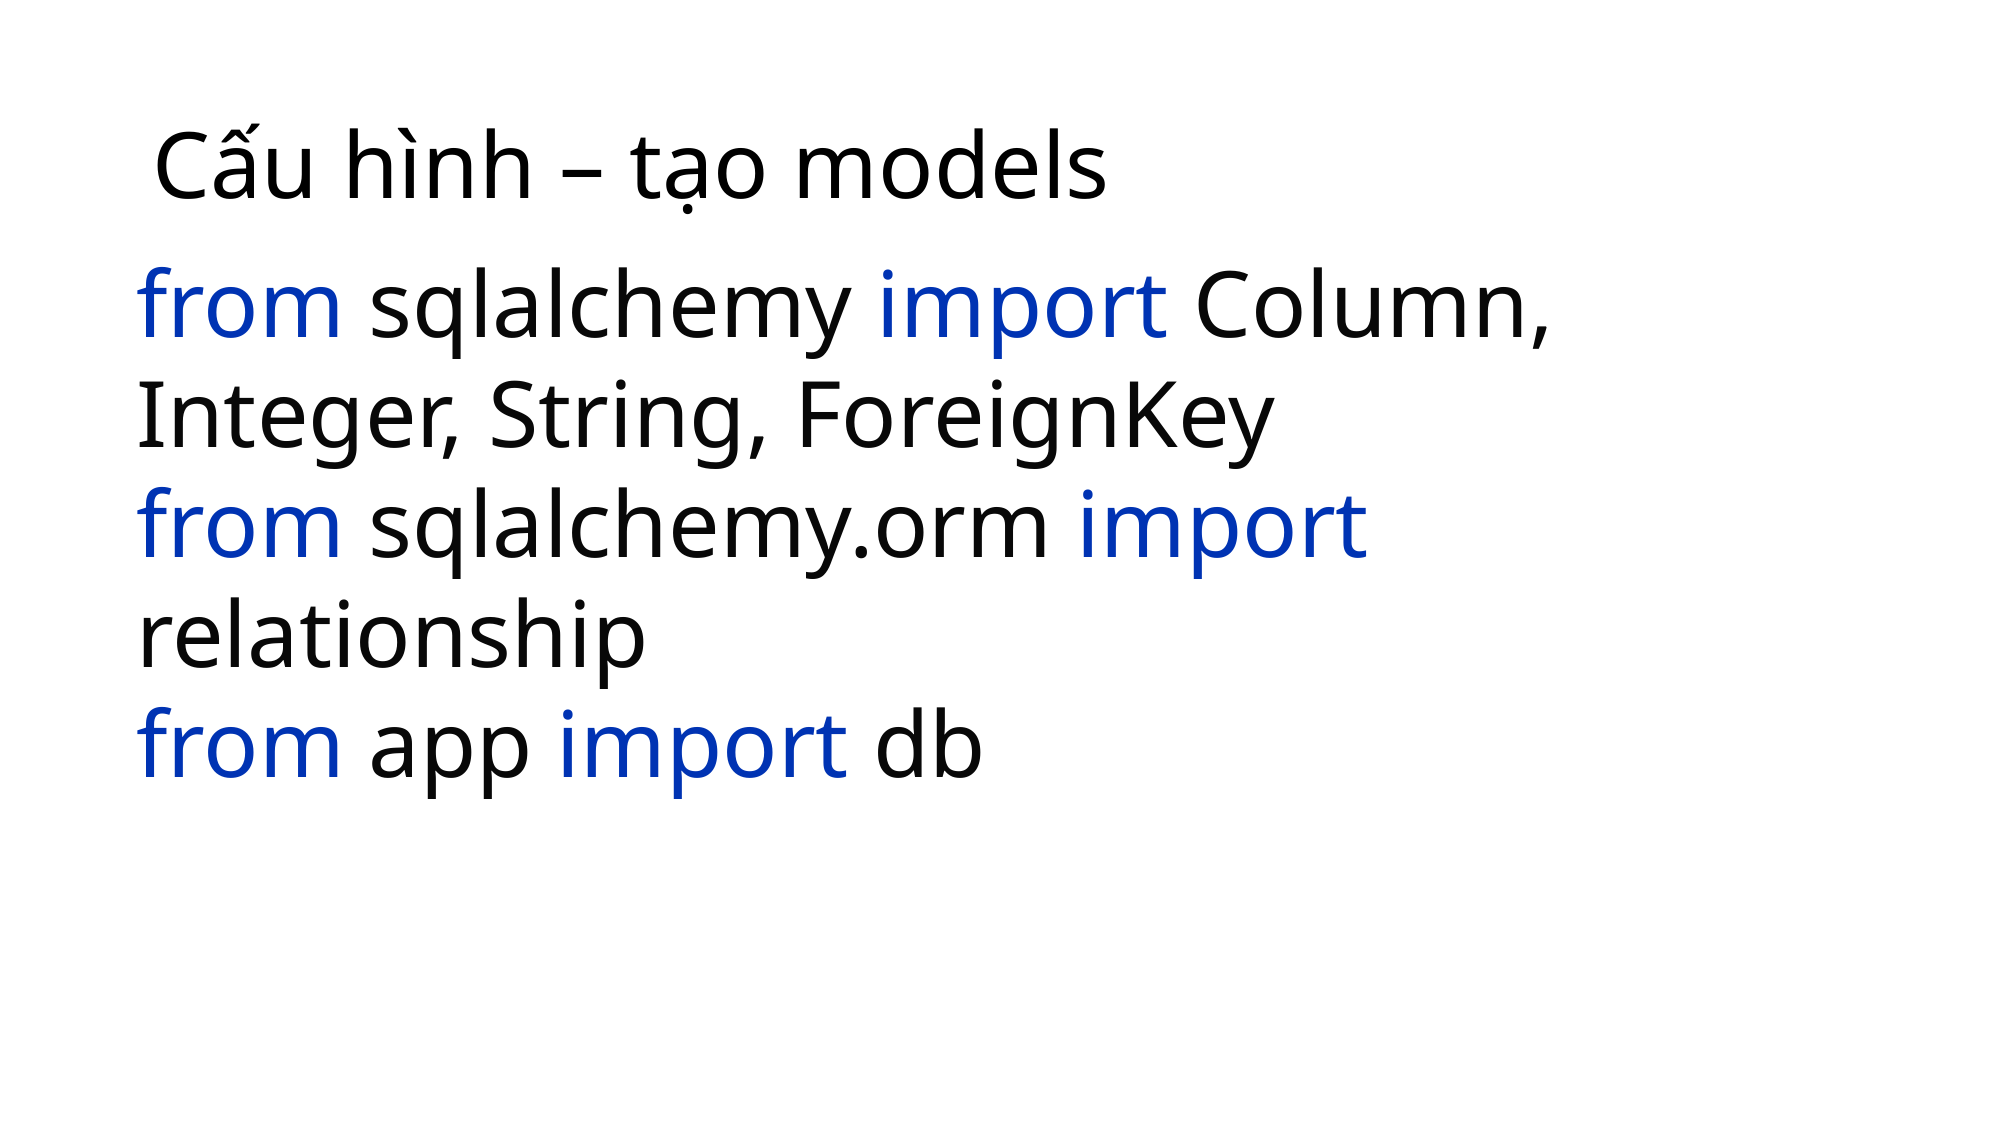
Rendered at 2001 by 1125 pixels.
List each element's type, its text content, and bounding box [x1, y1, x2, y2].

text_box from sqlalchemy import Column, Integer, String, ForeignKey from sqlalchemy.orm import relationship from app import db [121, 238, 1765, 803]
title Cấu hình – tạo models [137, 59, 1863, 278]
